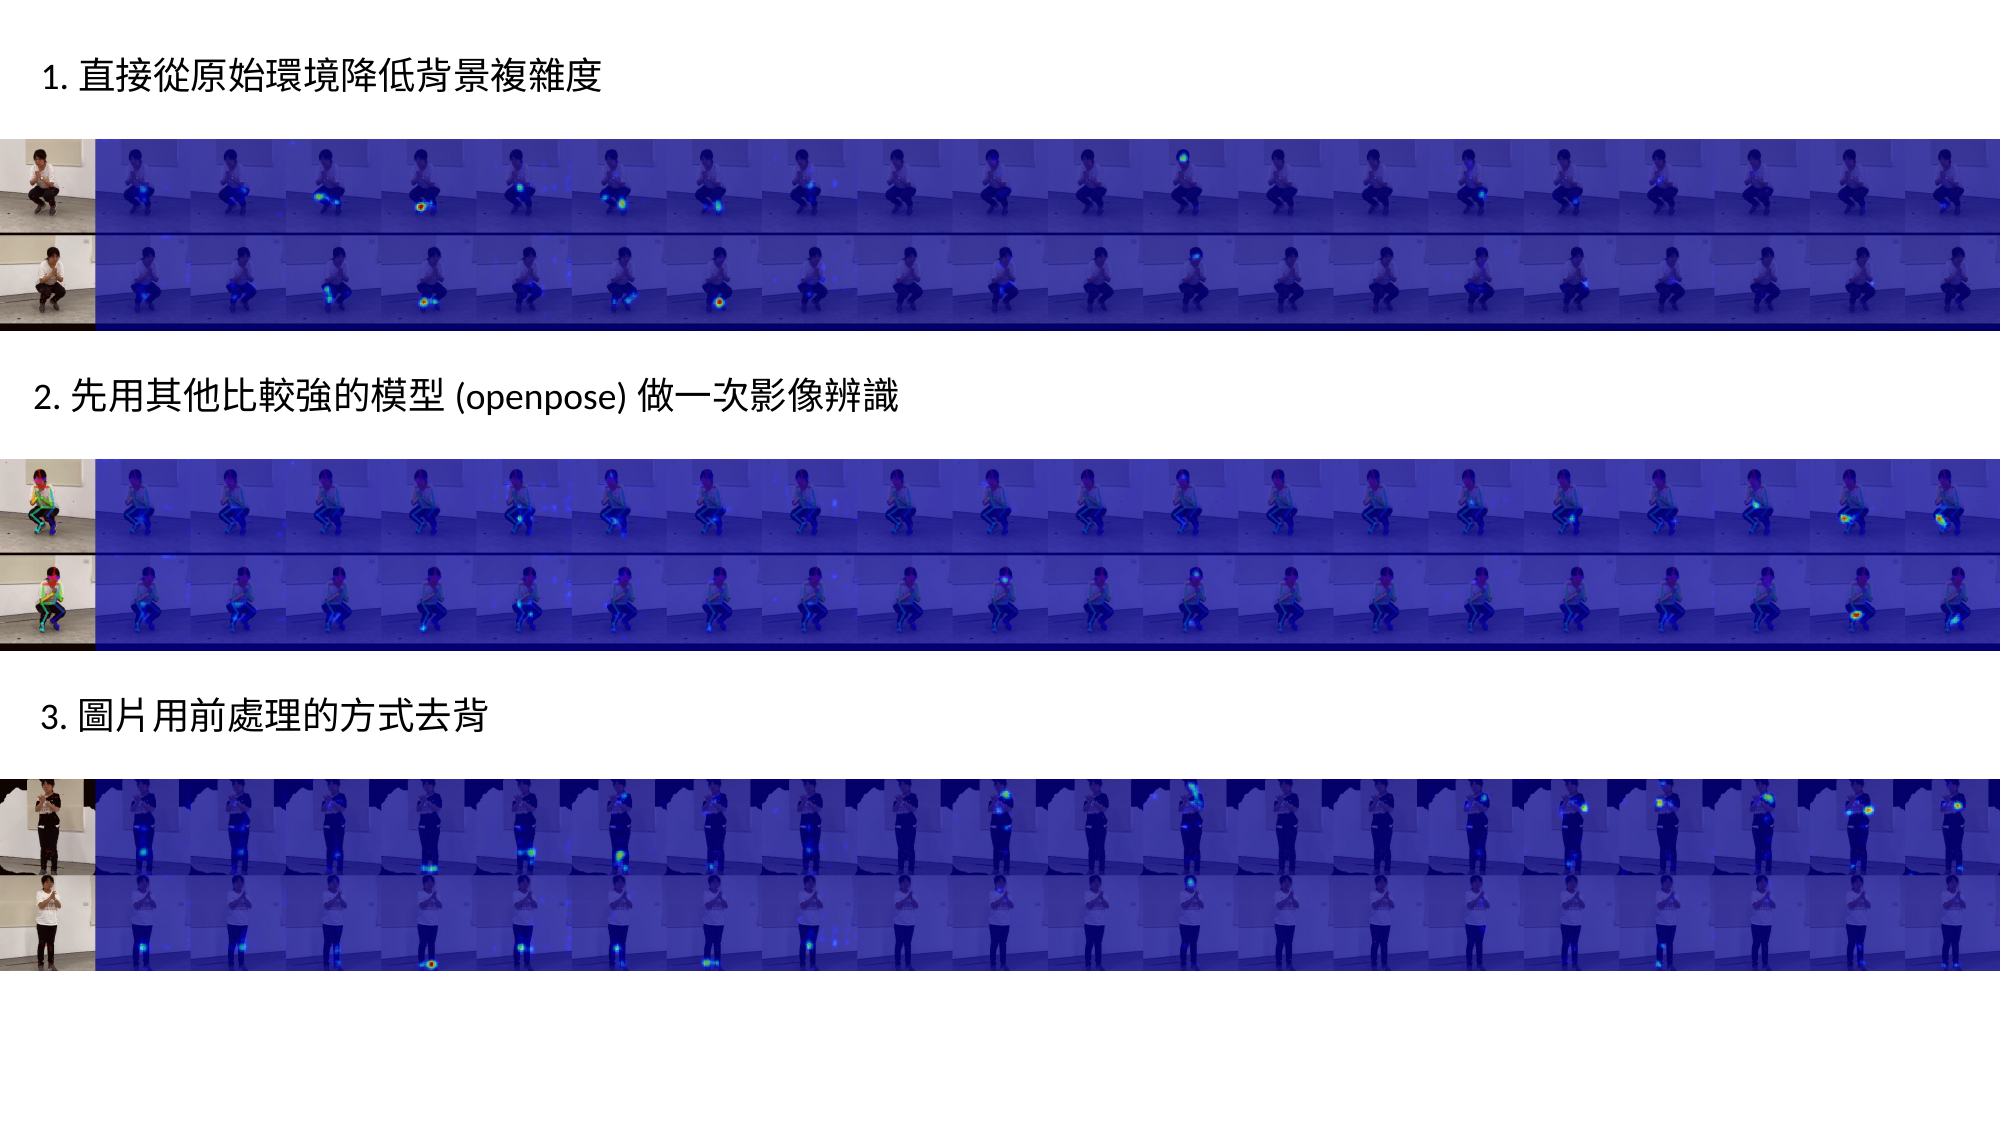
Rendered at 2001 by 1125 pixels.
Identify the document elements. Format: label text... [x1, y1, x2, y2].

text_box 3.圖片用前處理的方式去背 [25, 684, 505, 745]
picture [0, 779, 2000, 971]
text_box 2.先用其他比較強的模型(openpose)做一次影像辨識 [18, 364, 915, 425]
picture [0, 139, 2000, 331]
picture [0, 459, 2000, 651]
text_box 1.直接從原始環境降低背景複雜度 [25, 44, 618, 105]
